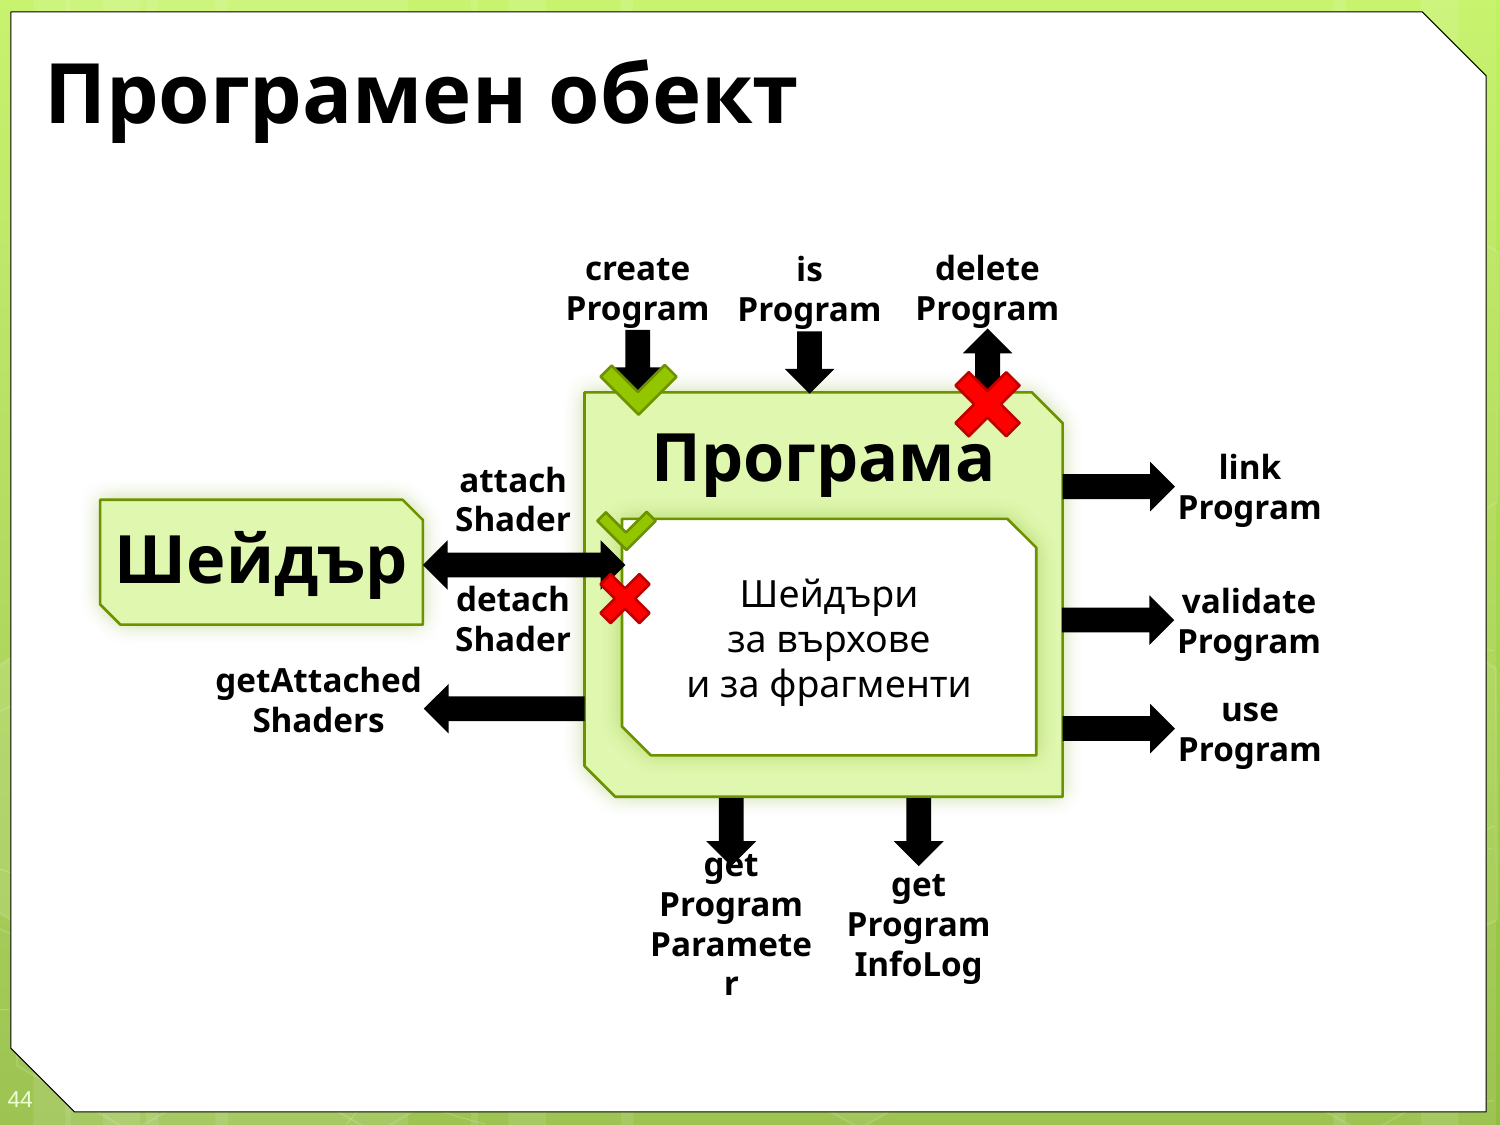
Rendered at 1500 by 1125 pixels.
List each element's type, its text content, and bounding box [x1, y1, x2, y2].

text_box use Program [1174, 684, 1326, 772]
title Програмен обект [29, 37, 1450, 144]
text_box link Program [1174, 443, 1326, 531]
text_box [599, 573, 651, 625]
text_box attach Shader detach Shader [406, 453, 621, 557]
text_box Шейдър [98, 498, 425, 626]
text_box [954, 370, 1021, 438]
text_box [705, 796, 758, 858]
text_box attach Shader detach Shader [406, 579, 621, 664]
text_box [422, 682, 586, 735]
text_box delete Program [911, 243, 1064, 331]
text_box Програма [583, 391, 1064, 799]
text_box [599, 364, 678, 416]
text_box [892, 796, 945, 858]
text_box is Program [733, 244, 886, 333]
text_box [421, 539, 627, 591]
text_box getAttached Shaders [211, 655, 426, 743]
text_box [1060, 594, 1176, 647]
text_box create Program [561, 243, 714, 331]
text_box [783, 333, 836, 395]
text_box [596, 510, 657, 551]
text_box Шейдъри за върхове и за фрагменти [620, 517, 1038, 757]
text_box validate Program [1173, 576, 1325, 664]
text_box [1061, 702, 1176, 755]
text_box [961, 331, 1014, 388]
text_box [1061, 460, 1176, 513]
text_box [615, 331, 660, 389]
text_box get Program Parameter [642, 858, 820, 987]
text_box get Program InfoLog [830, 858, 1007, 987]
